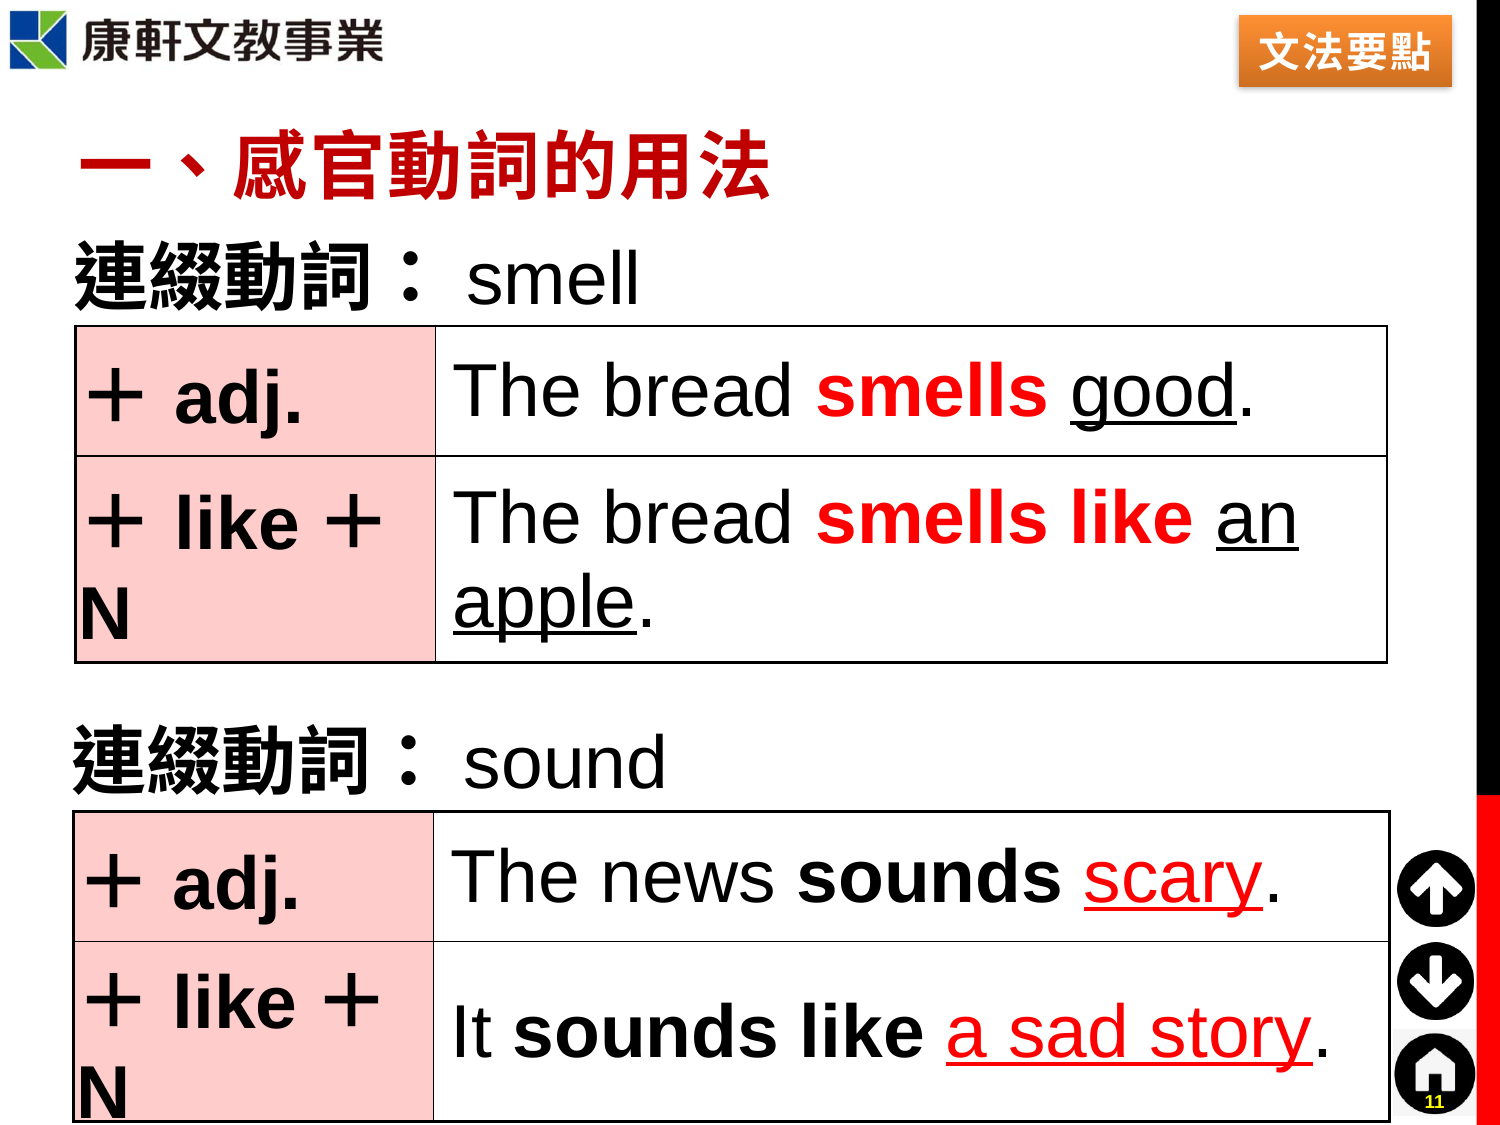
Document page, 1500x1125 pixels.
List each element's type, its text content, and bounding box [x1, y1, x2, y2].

text_box 一、感官動詞的用法 [63, 111, 825, 217]
text_box 文法要點 [1239, 15, 1452, 87]
picture [8, 9, 387, 70]
table_cell It sounds like a sad story. [434, 942, 1388, 1120]
text_box 連綴動詞：sound [56, 706, 803, 812]
picture [1396, 942, 1475, 1020]
picture [1397, 850, 1475, 928]
table_cell The bread smells like an apple. [436, 457, 1386, 661]
table_cell ＋like＋N [77, 457, 435, 661]
table_header ＋adj. [77, 327, 435, 455]
text_box 連綴動詞：smell [58, 221, 806, 327]
table_header The news sounds scary. [434, 813, 1388, 941]
table_header ＋adj. [75, 813, 433, 941]
picture [1393, 1029, 1476, 1116]
table_cell ＋like＋N [75, 942, 433, 1120]
table_header The bread smells good. [436, 327, 1386, 455]
